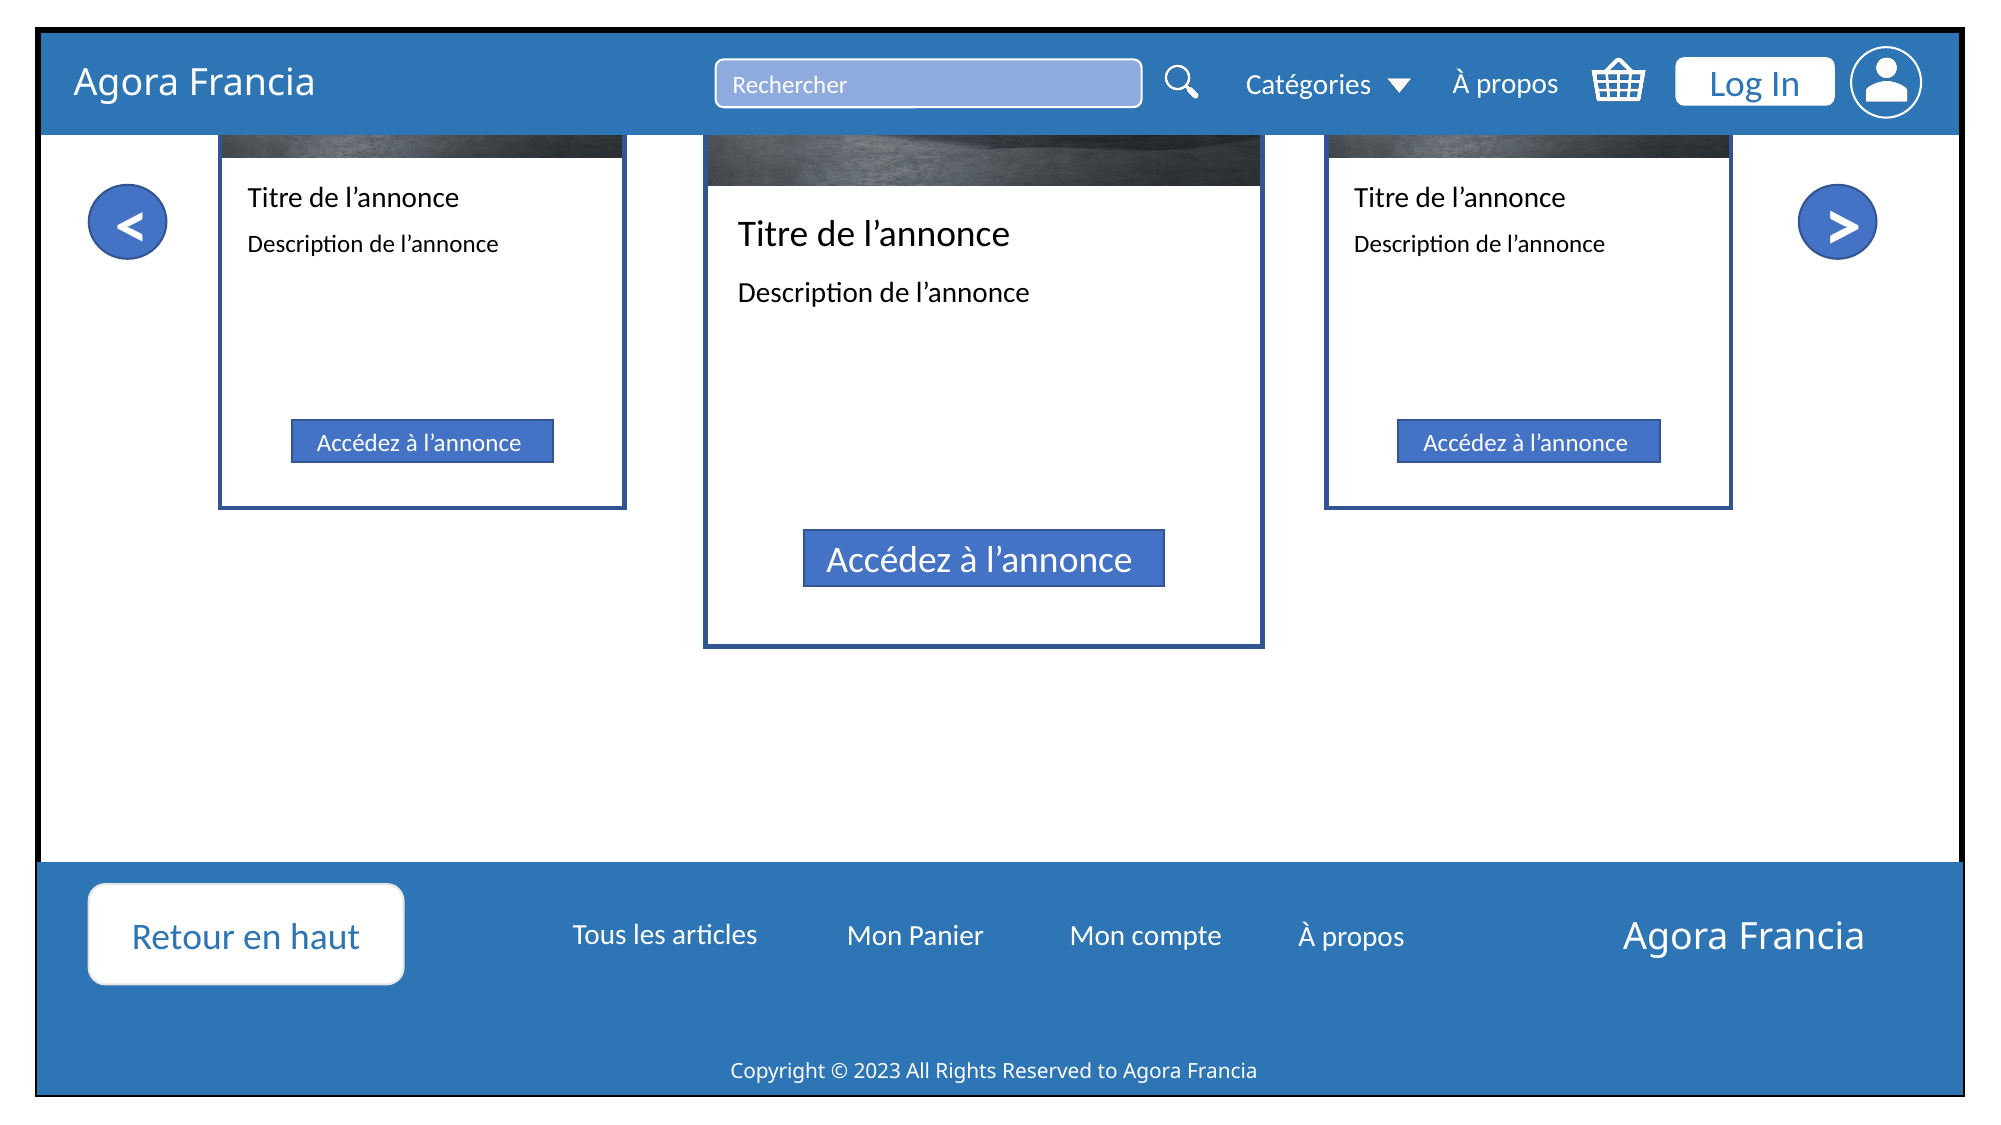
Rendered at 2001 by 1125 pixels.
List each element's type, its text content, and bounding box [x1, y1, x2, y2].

text_box Agora Francia [1608, 904, 2000, 965]
text_box [37, 29, 1963, 862]
picture [1161, 61, 1202, 102]
text_box [37, 862, 1963, 1095]
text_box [1231, 48, 1650, 111]
text_box [1942, 33, 1959, 135]
text_box Copyright © 2023 All Rights Reserved to Agora Francia [613, 1050, 1375, 1090]
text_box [514, 908, 1438, 961]
text_box Retour en haut [87, 883, 405, 986]
picture [1855, 48, 1918, 111]
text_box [32, 0, 1942, 647]
